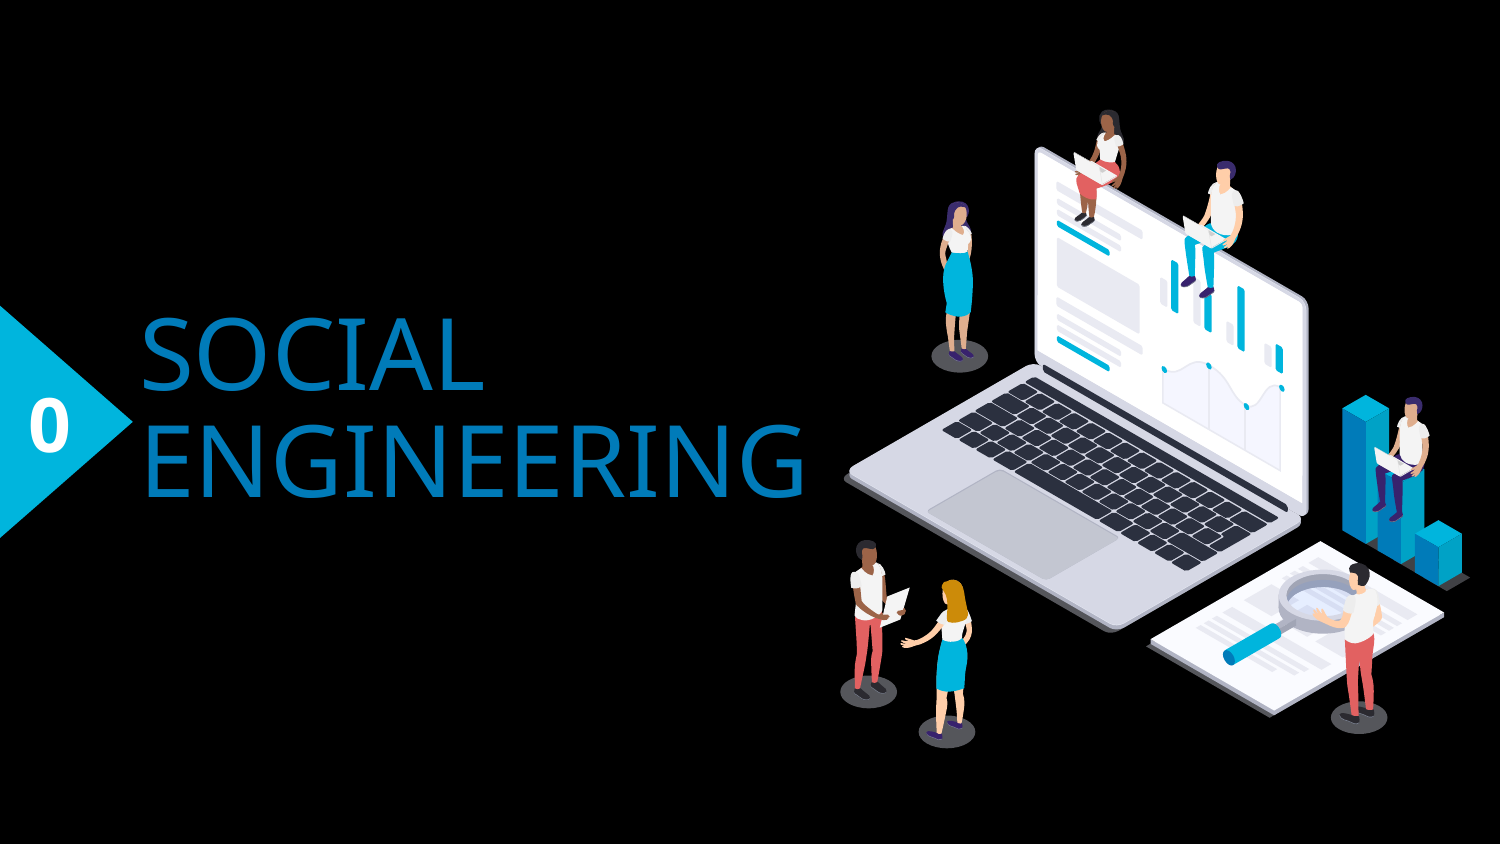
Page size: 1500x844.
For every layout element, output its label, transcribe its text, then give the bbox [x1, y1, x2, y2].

title SOCIAL ENGINEERING [139, 295, 834, 528]
text_box 0 [0, 306, 100, 540]
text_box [839, 109, 1471, 749]
